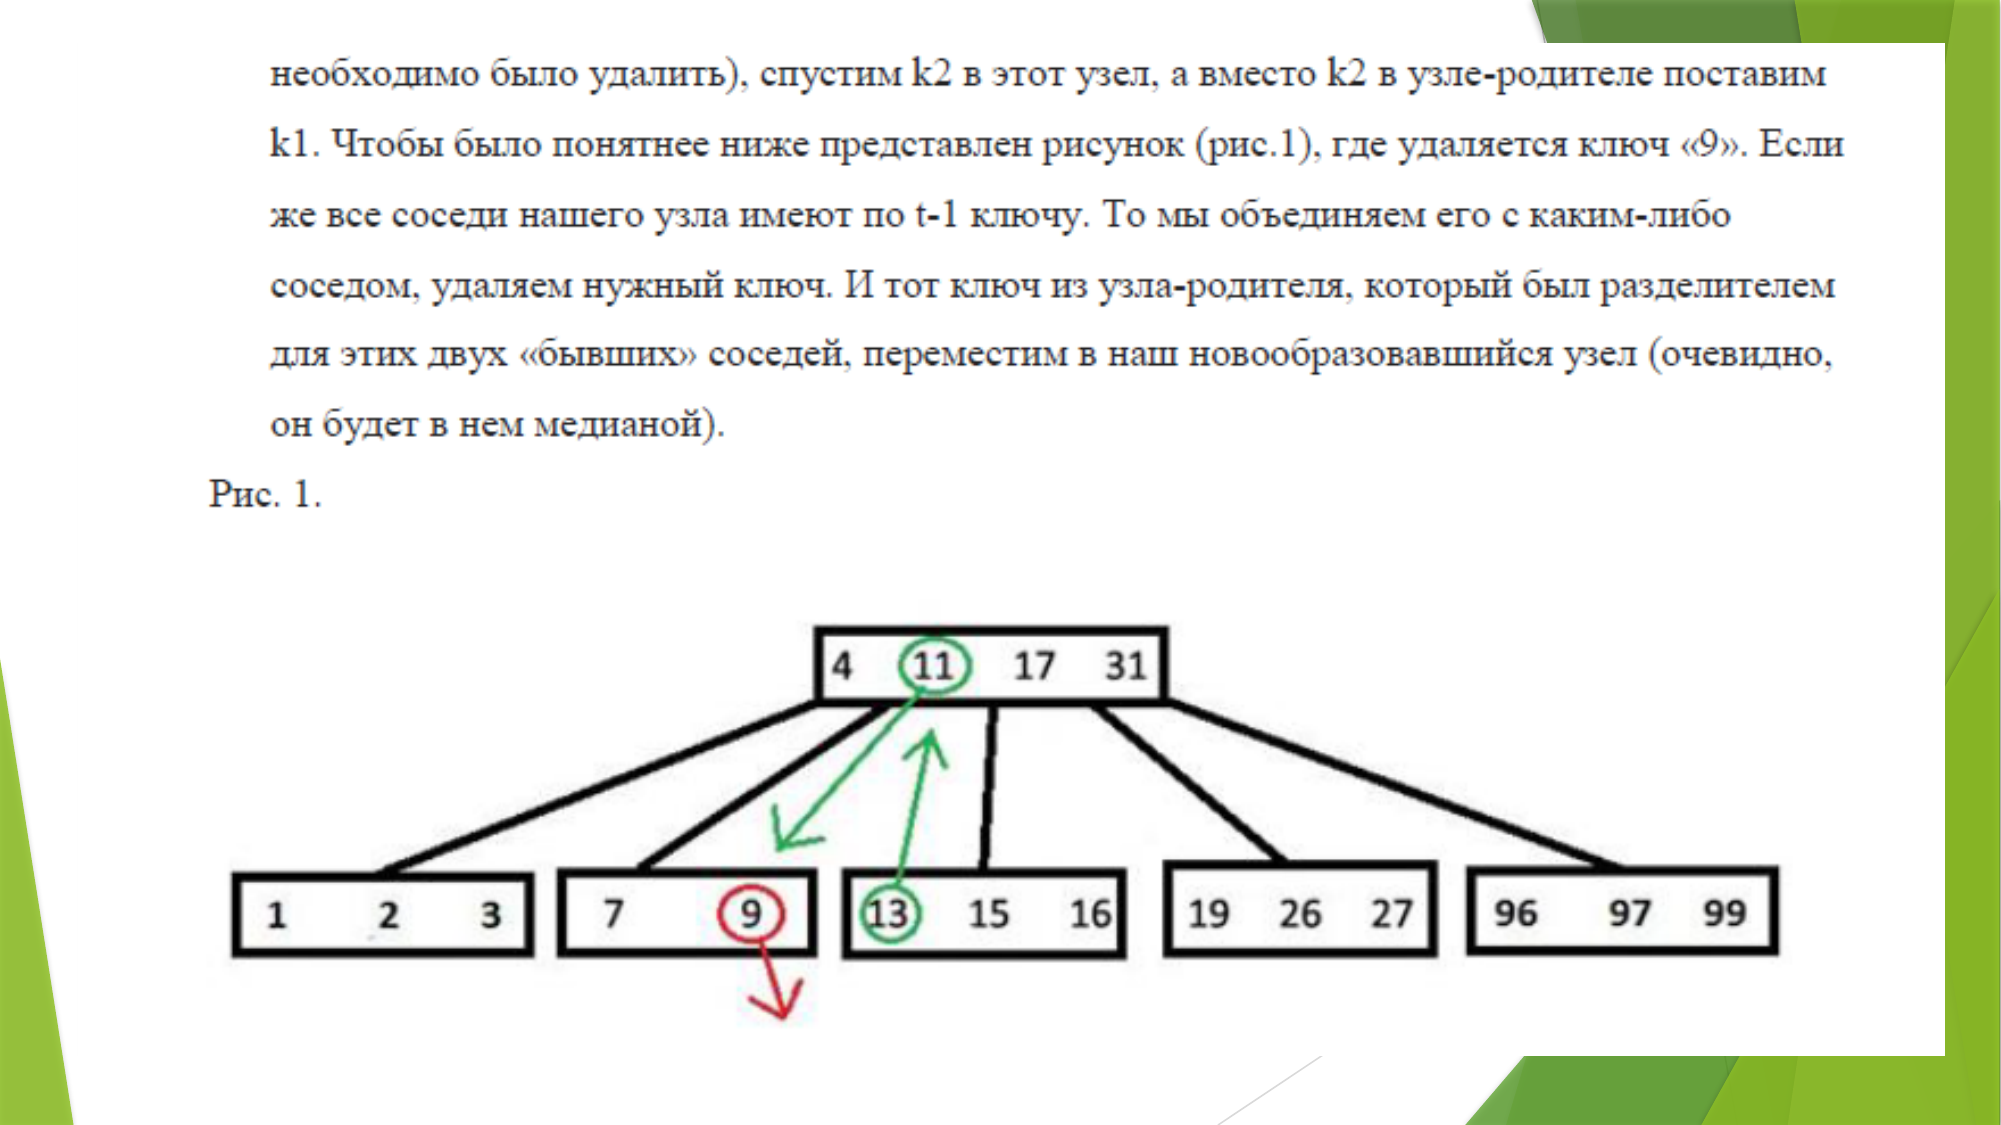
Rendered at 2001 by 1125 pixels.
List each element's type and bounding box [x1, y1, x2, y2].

picture [75, 43, 1946, 1056]
